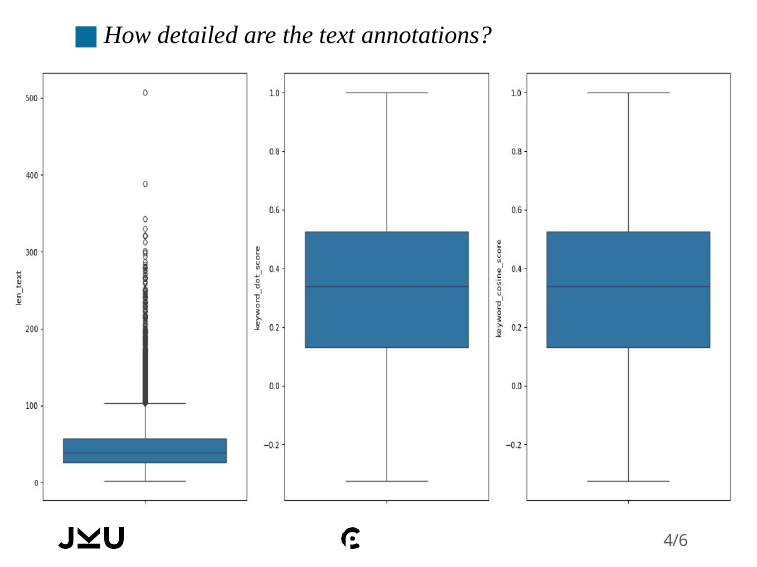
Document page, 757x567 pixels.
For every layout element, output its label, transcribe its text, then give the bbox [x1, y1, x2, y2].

footer 4/6 [661, 529, 699, 567]
picture [58, 527, 124, 549]
text_box How detailed are the text annotations? [56, 16, 710, 49]
picture [341, 527, 360, 549]
picture [15, 70, 732, 509]
